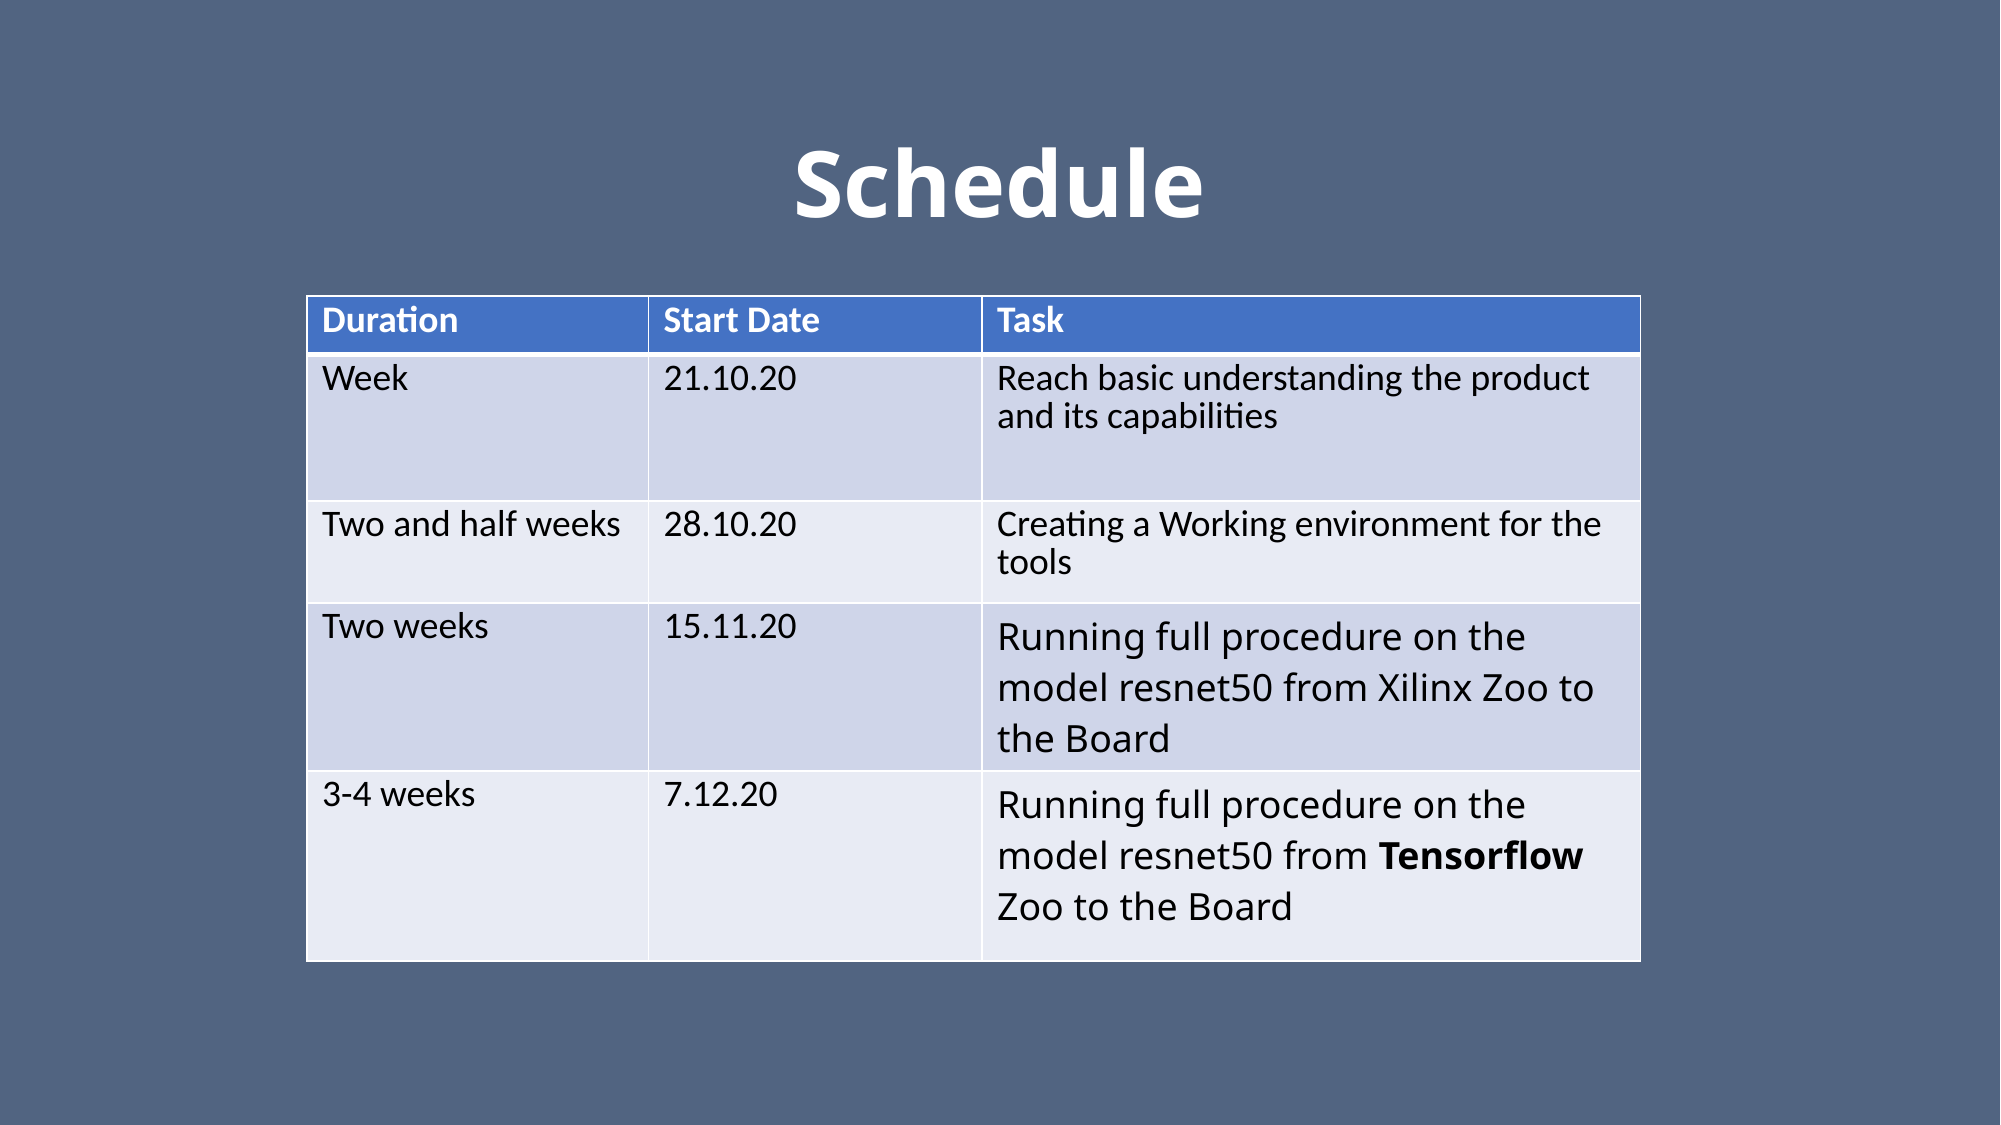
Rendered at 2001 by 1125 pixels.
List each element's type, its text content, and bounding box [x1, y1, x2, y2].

table_cell Week [308, 357, 648, 500]
table_cell Running full procedure on the model resnet50 from Tensorflow Zoo to the Board [983, 772, 1640, 960]
table_cell Creating a Working environment for the tools [983, 502, 1640, 602]
table_cell Two and half weeks [308, 502, 648, 602]
table_header Duration [308, 297, 648, 352]
table_cell 3-4 weeks [308, 772, 648, 960]
table_cell 21.10.20 [649, 357, 981, 500]
table_cell Running full procedure on the model resnet50 from Xilinx Zoo to the Board [983, 604, 1640, 770]
table_cell 28.10.20 [649, 502, 981, 602]
table_cell 7.12.20 [649, 772, 981, 960]
title Schedule [137, 78, 1863, 297]
table_header Task [983, 297, 1640, 352]
table_cell Reach basic understanding the product and its capabilities [983, 357, 1640, 500]
table_cell 15.11.20 [649, 604, 981, 770]
table_header Start Date [649, 297, 981, 352]
table_cell Two weeks [308, 604, 648, 770]
